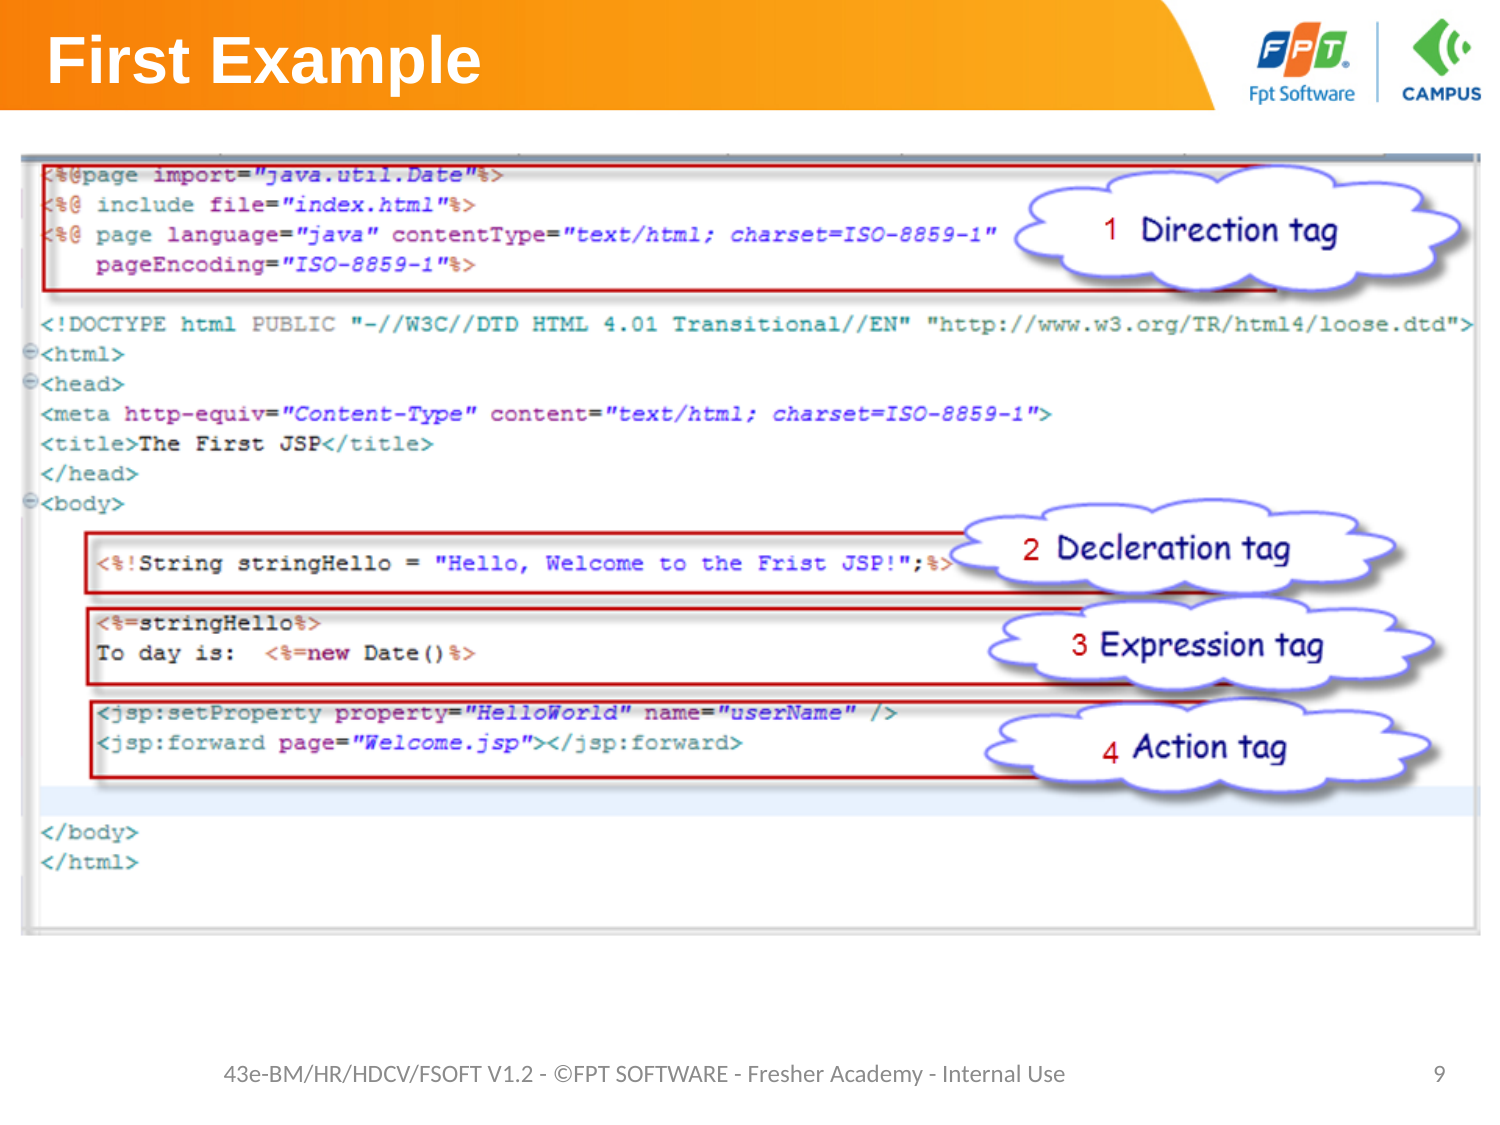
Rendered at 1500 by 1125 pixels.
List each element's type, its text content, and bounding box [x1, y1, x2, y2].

footer 43e-BM/HR/HDCV/FSOFT V1.2 - ©FPT SOFTWARE - Fresher Academy - Internal Use [31, 1042, 1260, 1103]
title First Example [31, 3, 1461, 111]
slide_number 9 [1329, 1042, 1461, 1103]
picture [0, 0, 1500, 1125]
